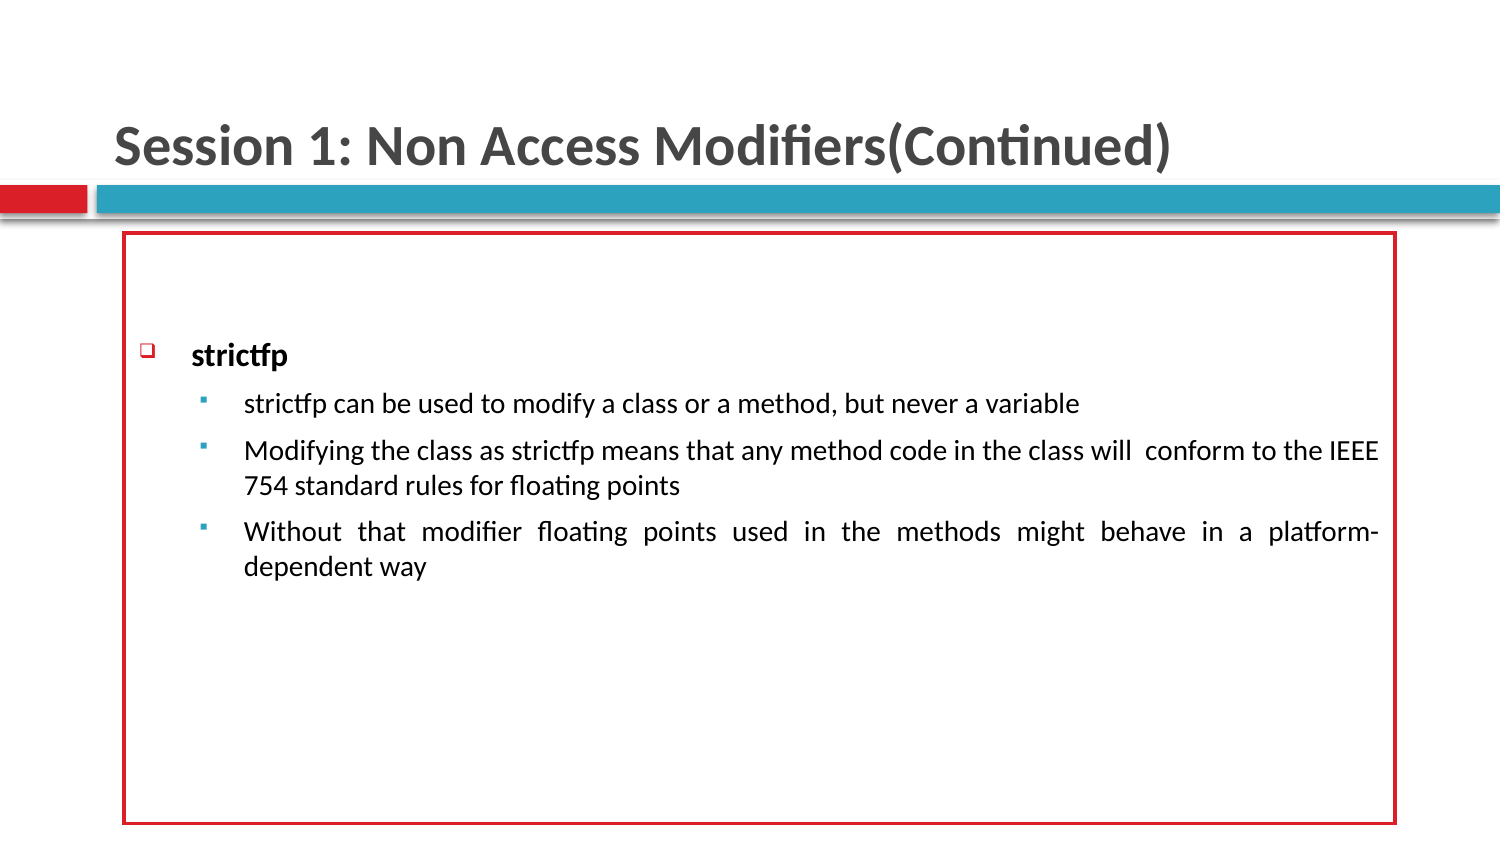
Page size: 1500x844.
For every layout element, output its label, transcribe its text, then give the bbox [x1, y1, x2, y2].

title Session 1: Non Access Modifiers(Continued) [99, 18, 1500, 185]
list strictfp strictfp can be used to modify a class or a method, but never a variable Modifying the class as strictfp means that any method code in the class will conform to the IEEE 754 standard rules for floating points Without that modifier floating points used in the methods might behave in a platform- dependent way [122, 231, 1397, 825]
